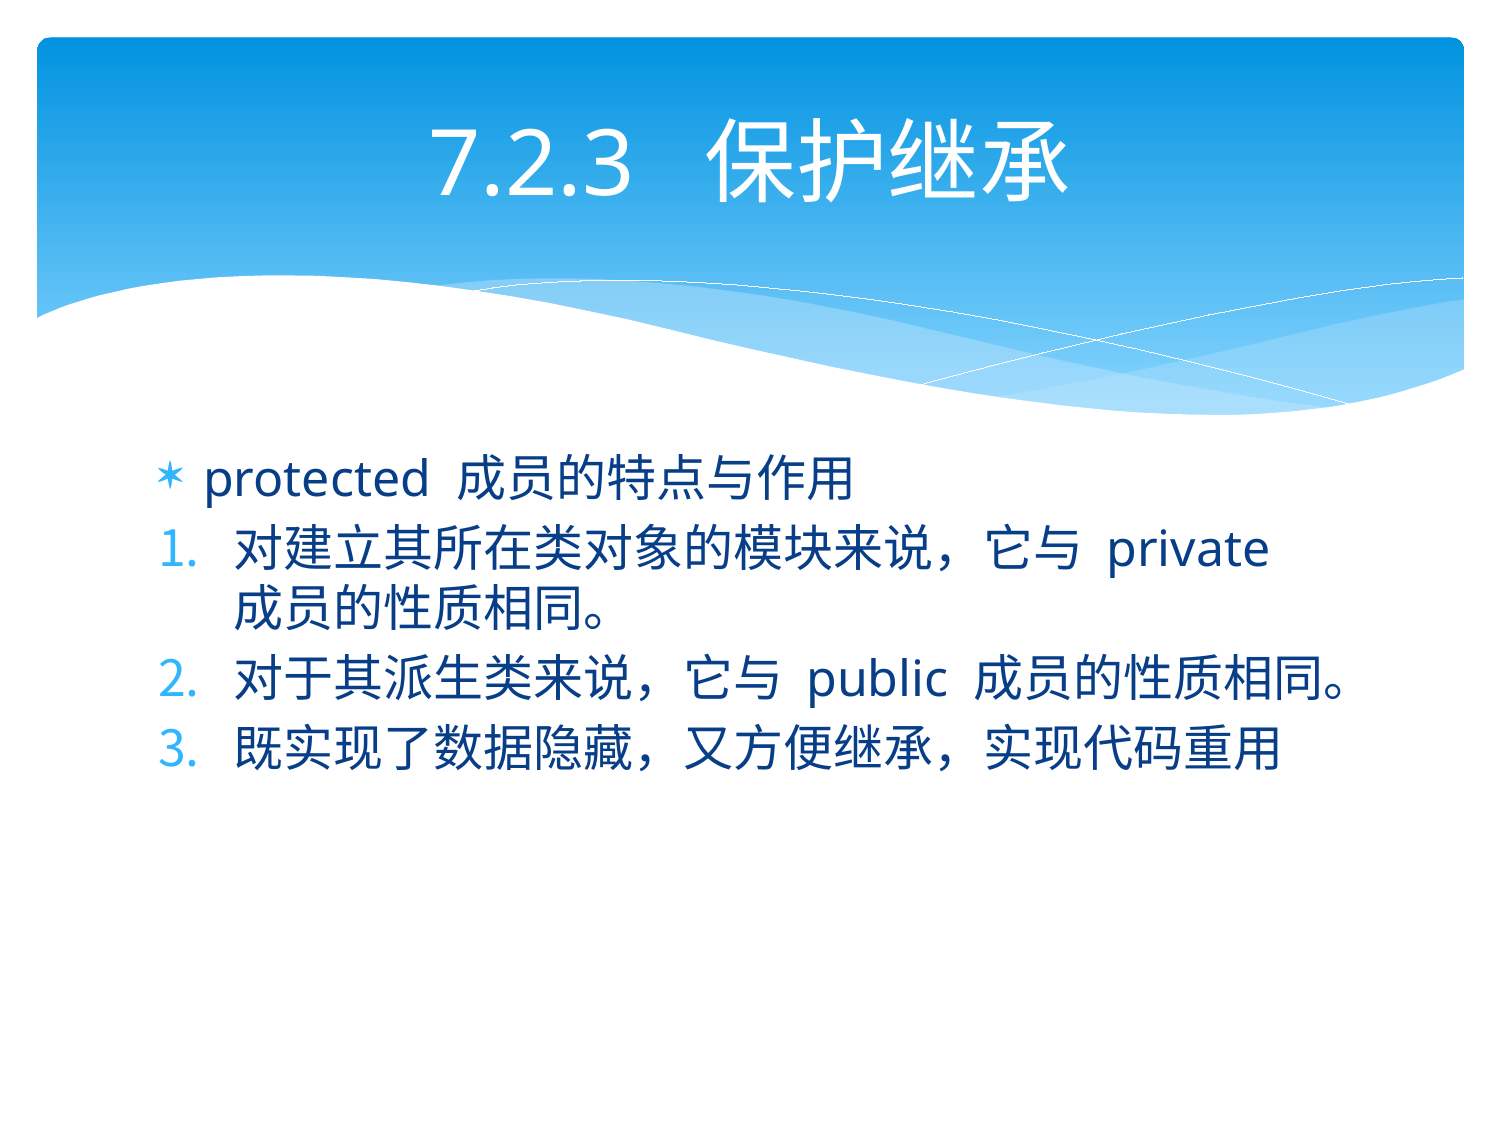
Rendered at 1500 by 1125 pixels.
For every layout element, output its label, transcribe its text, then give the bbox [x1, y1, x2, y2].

title 7.2.3 保护继承 [75, 55, 1425, 261]
list protected 成员的特点与作用 对建立其所在类对象的模块来说，它与 private 成员的性质相同。 对于其派生类来说，它与 public 成员的性质相同。 既实现了数据隐藏，又方便继承，实现代码重用 [143, 438, 1359, 1005]
